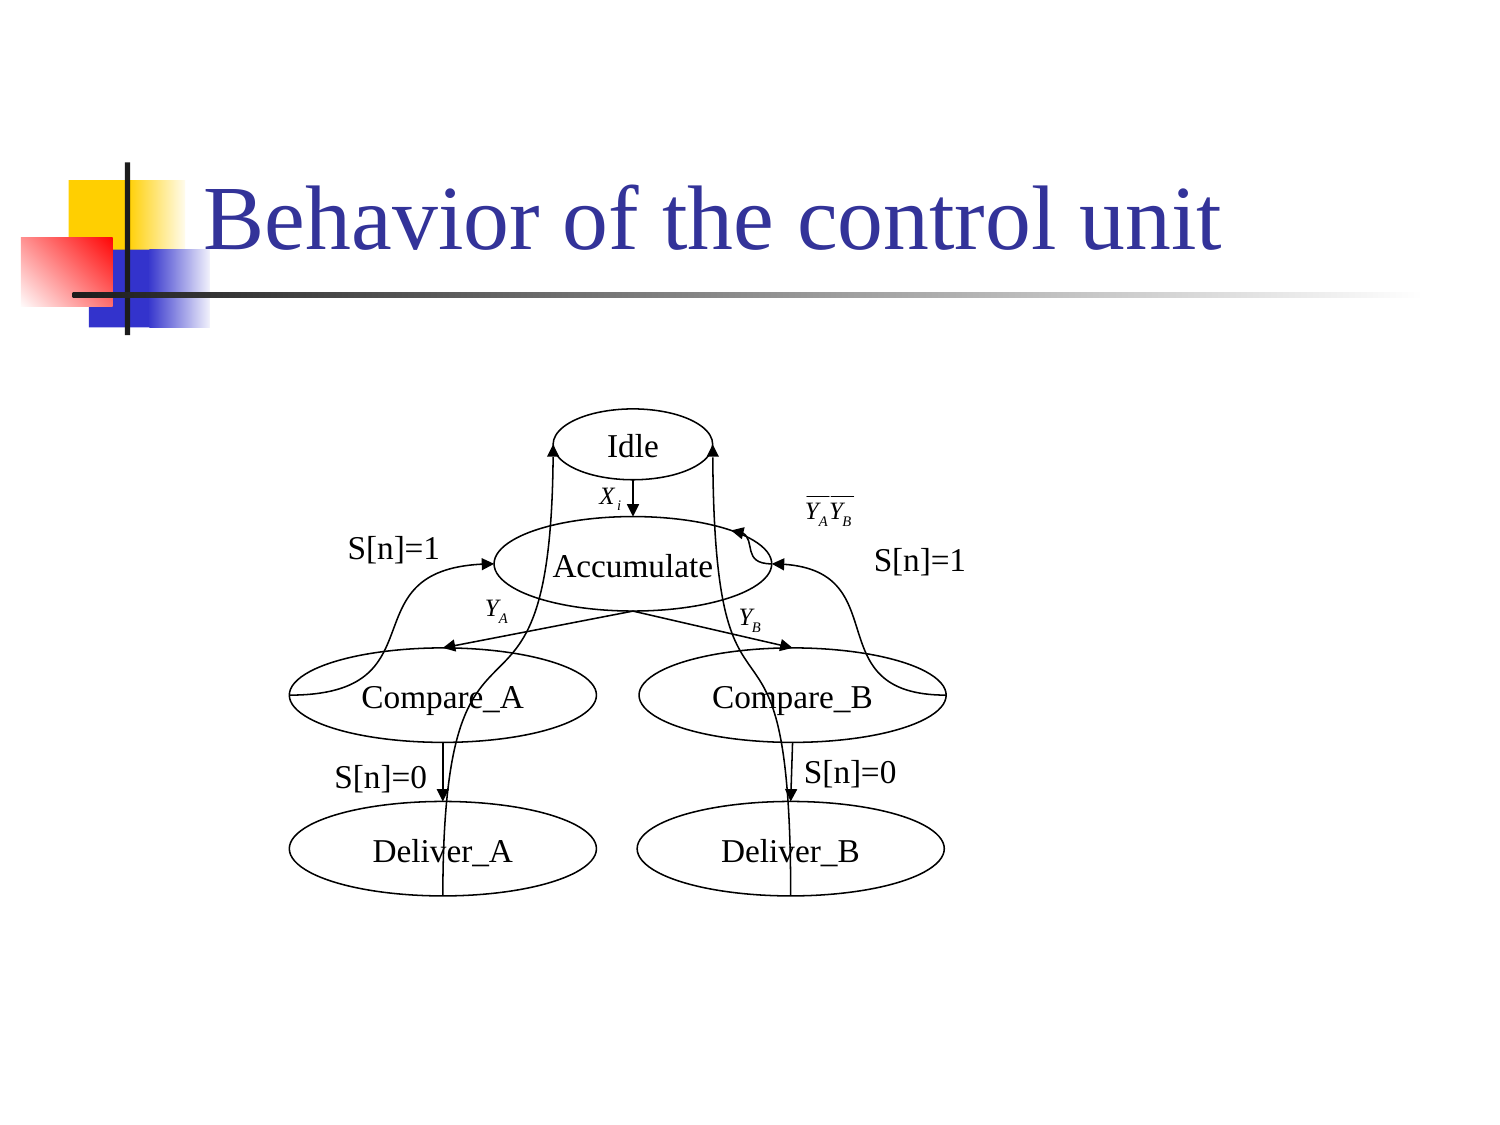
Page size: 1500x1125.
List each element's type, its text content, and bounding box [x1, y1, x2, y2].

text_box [288, 408, 983, 897]
title Behavior of the control unit [188, 34, 1468, 276]
